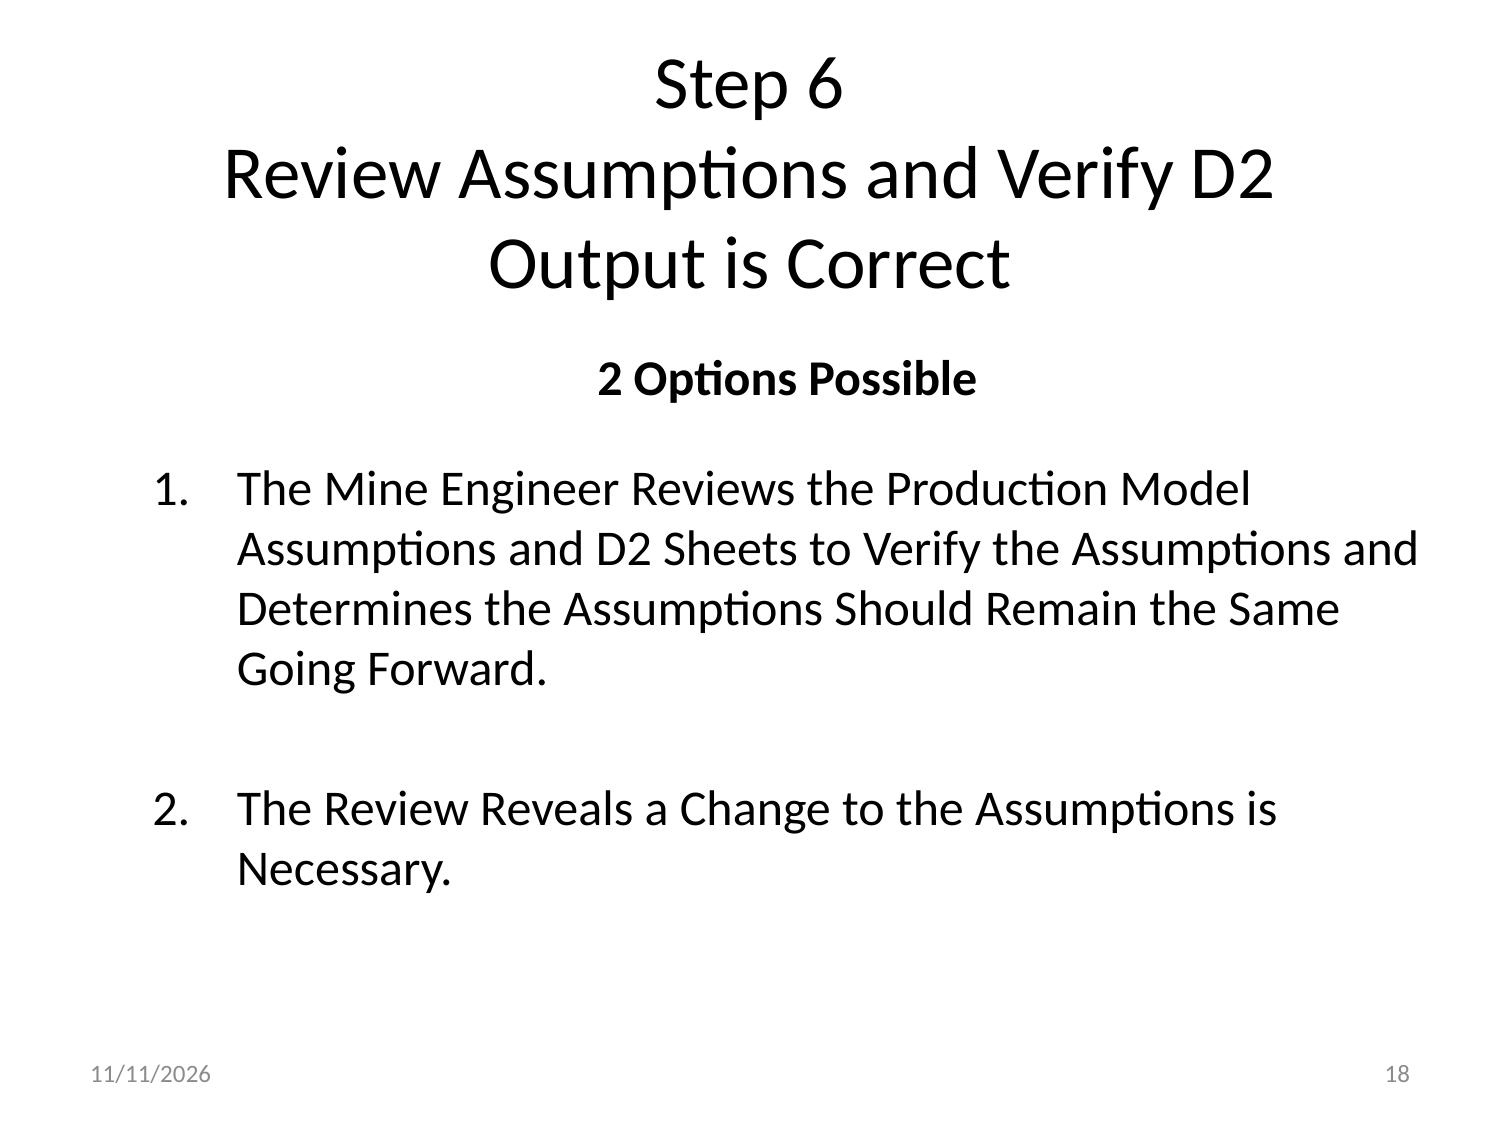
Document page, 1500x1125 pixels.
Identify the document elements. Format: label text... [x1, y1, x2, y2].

title Step 6 Review Assumptions and Verify D2 Output is Correct [112, 24, 1388, 313]
subtitle 2 Options Possible The Mine Engineer Reviews the Production Model Assumptions and D2 Sheets to Verify the Assumptions and Determines the Assumptions Should Remain the Same Going Forward. The Review Reveals a Change to the Assumptions is Necessary. [62, 337, 1438, 1038]
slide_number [75, 1042, 425, 1103]
slide_number 18 [1074, 1042, 1425, 1103]
